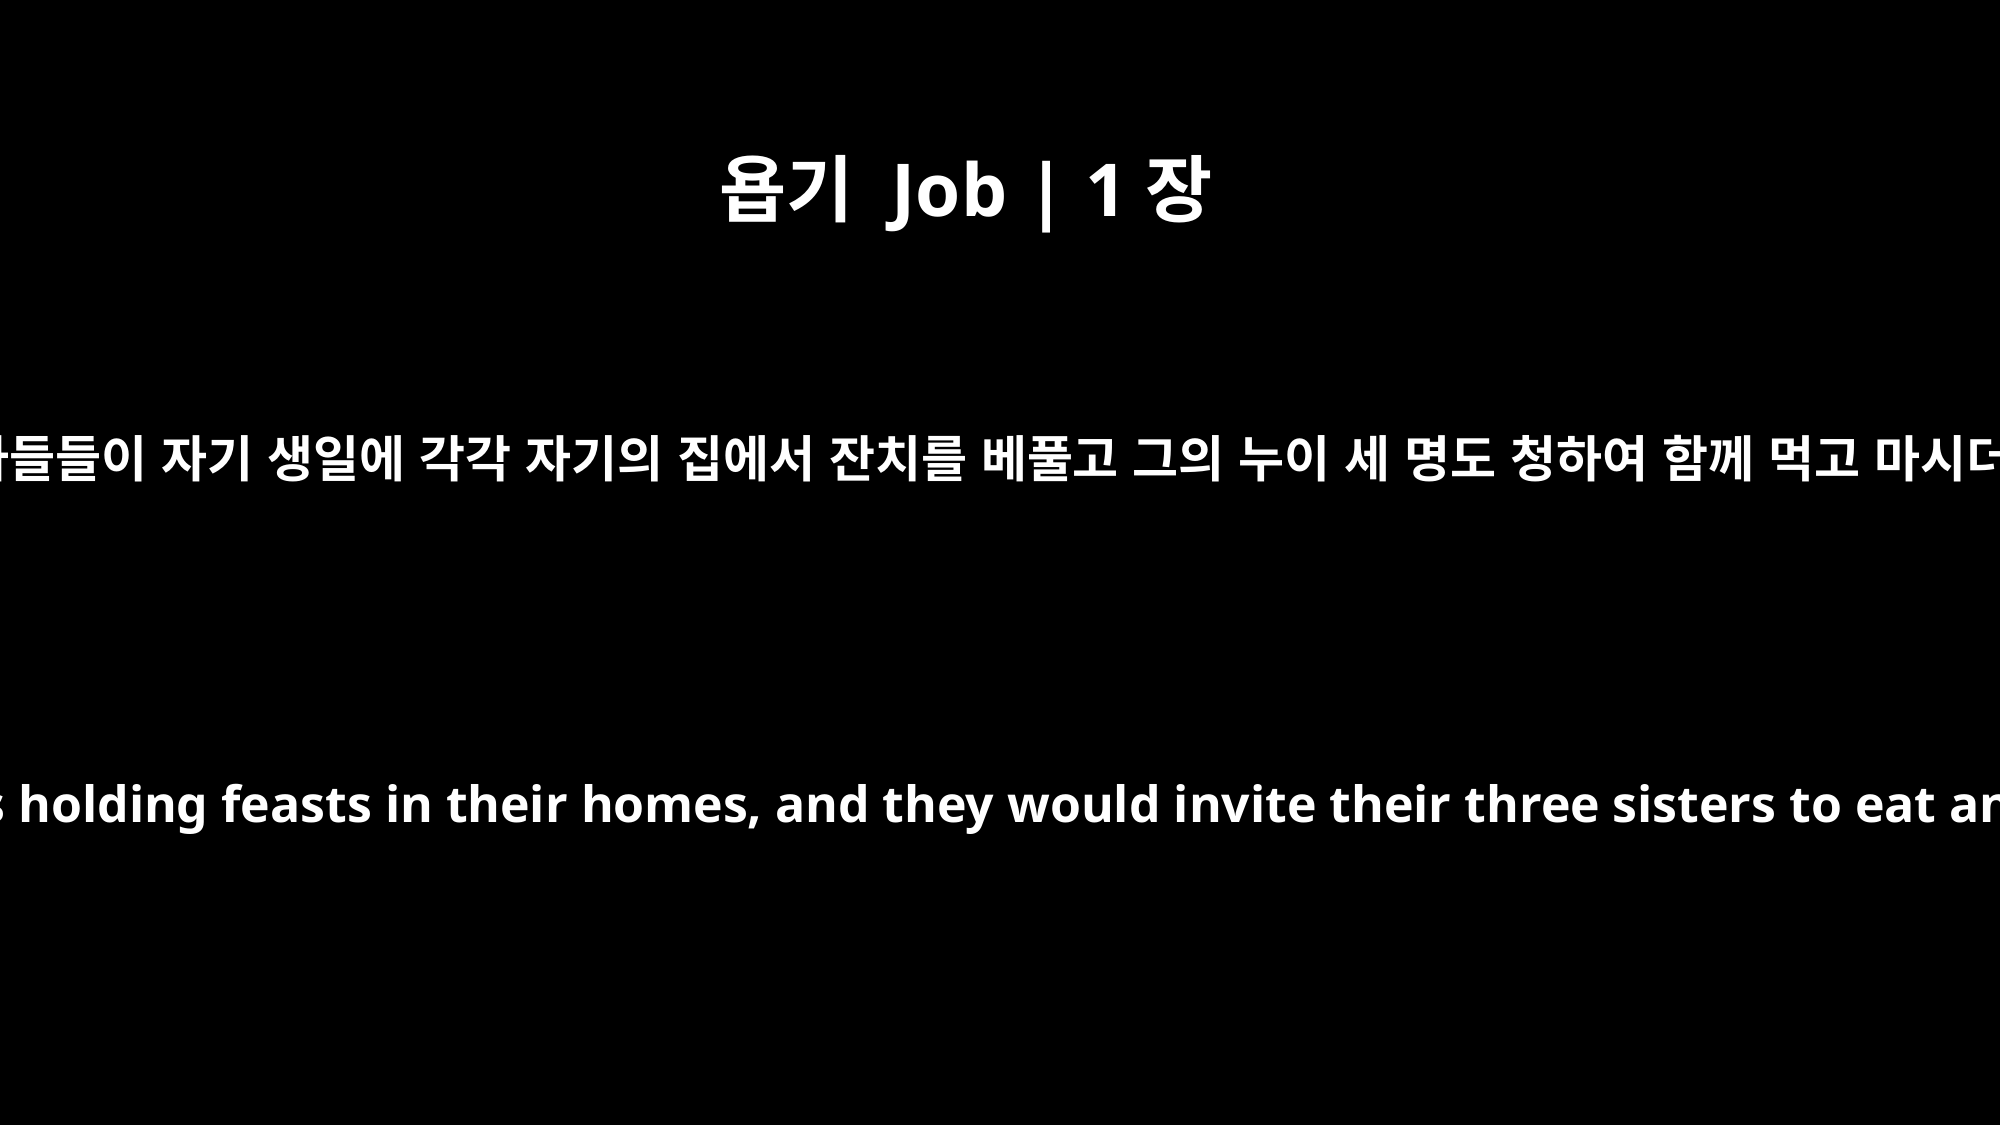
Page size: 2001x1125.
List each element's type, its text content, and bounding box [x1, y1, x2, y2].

text_box 욥기 Job | 1장 [704, 136, 1228, 239]
text_box His sons used to take turns holding feasts in their homes, and they would invite their three sisters to eat and drink with them. [0, 764, 2000, 840]
text_box 4 그의 아들들이 자기 생일에 각각 자기의 집에서 잔치를 베풀고 그의 누이 세 명도 청하여 함께 먹고 마시더라 [0, 359, 2000, 495]
